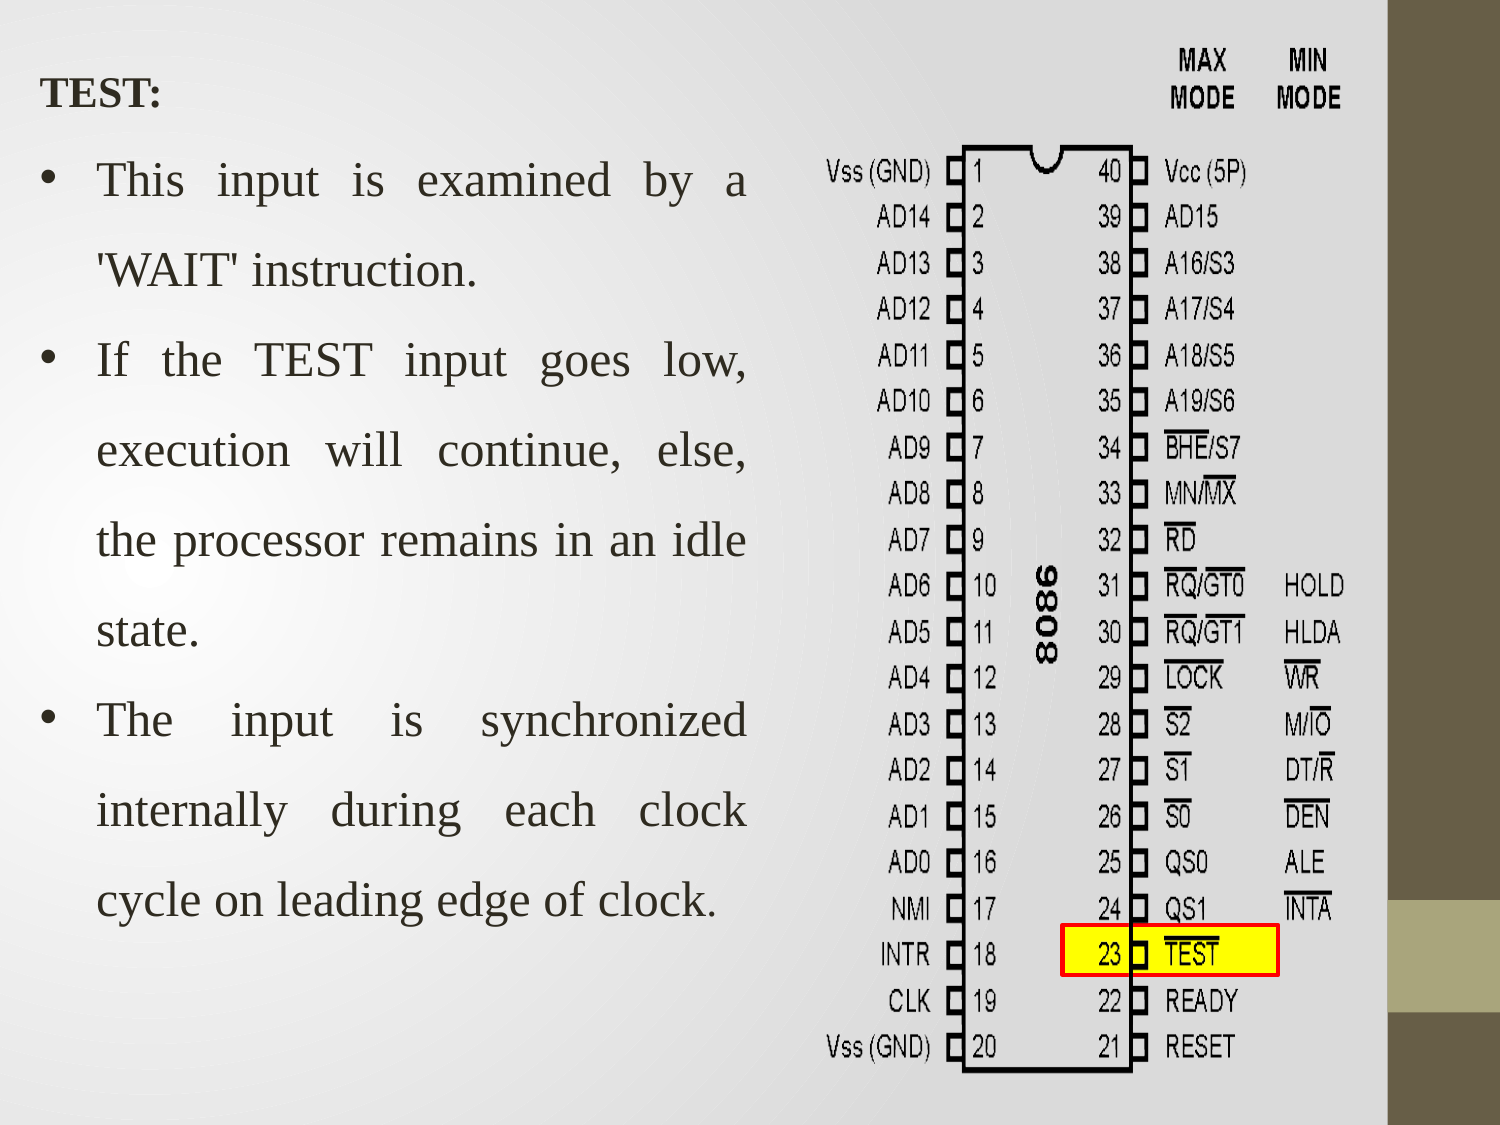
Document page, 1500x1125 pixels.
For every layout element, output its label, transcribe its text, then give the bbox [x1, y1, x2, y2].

text_box TEST: This input is examined by a 'WAIT' instruction. If the TEST input goes low, execution will continue, else, the processor remains in an idle state. The input is synchronized internally during each clock cycle on leading edge of clock. [24, 29, 763, 1125]
picture [811, 36, 1357, 1090]
